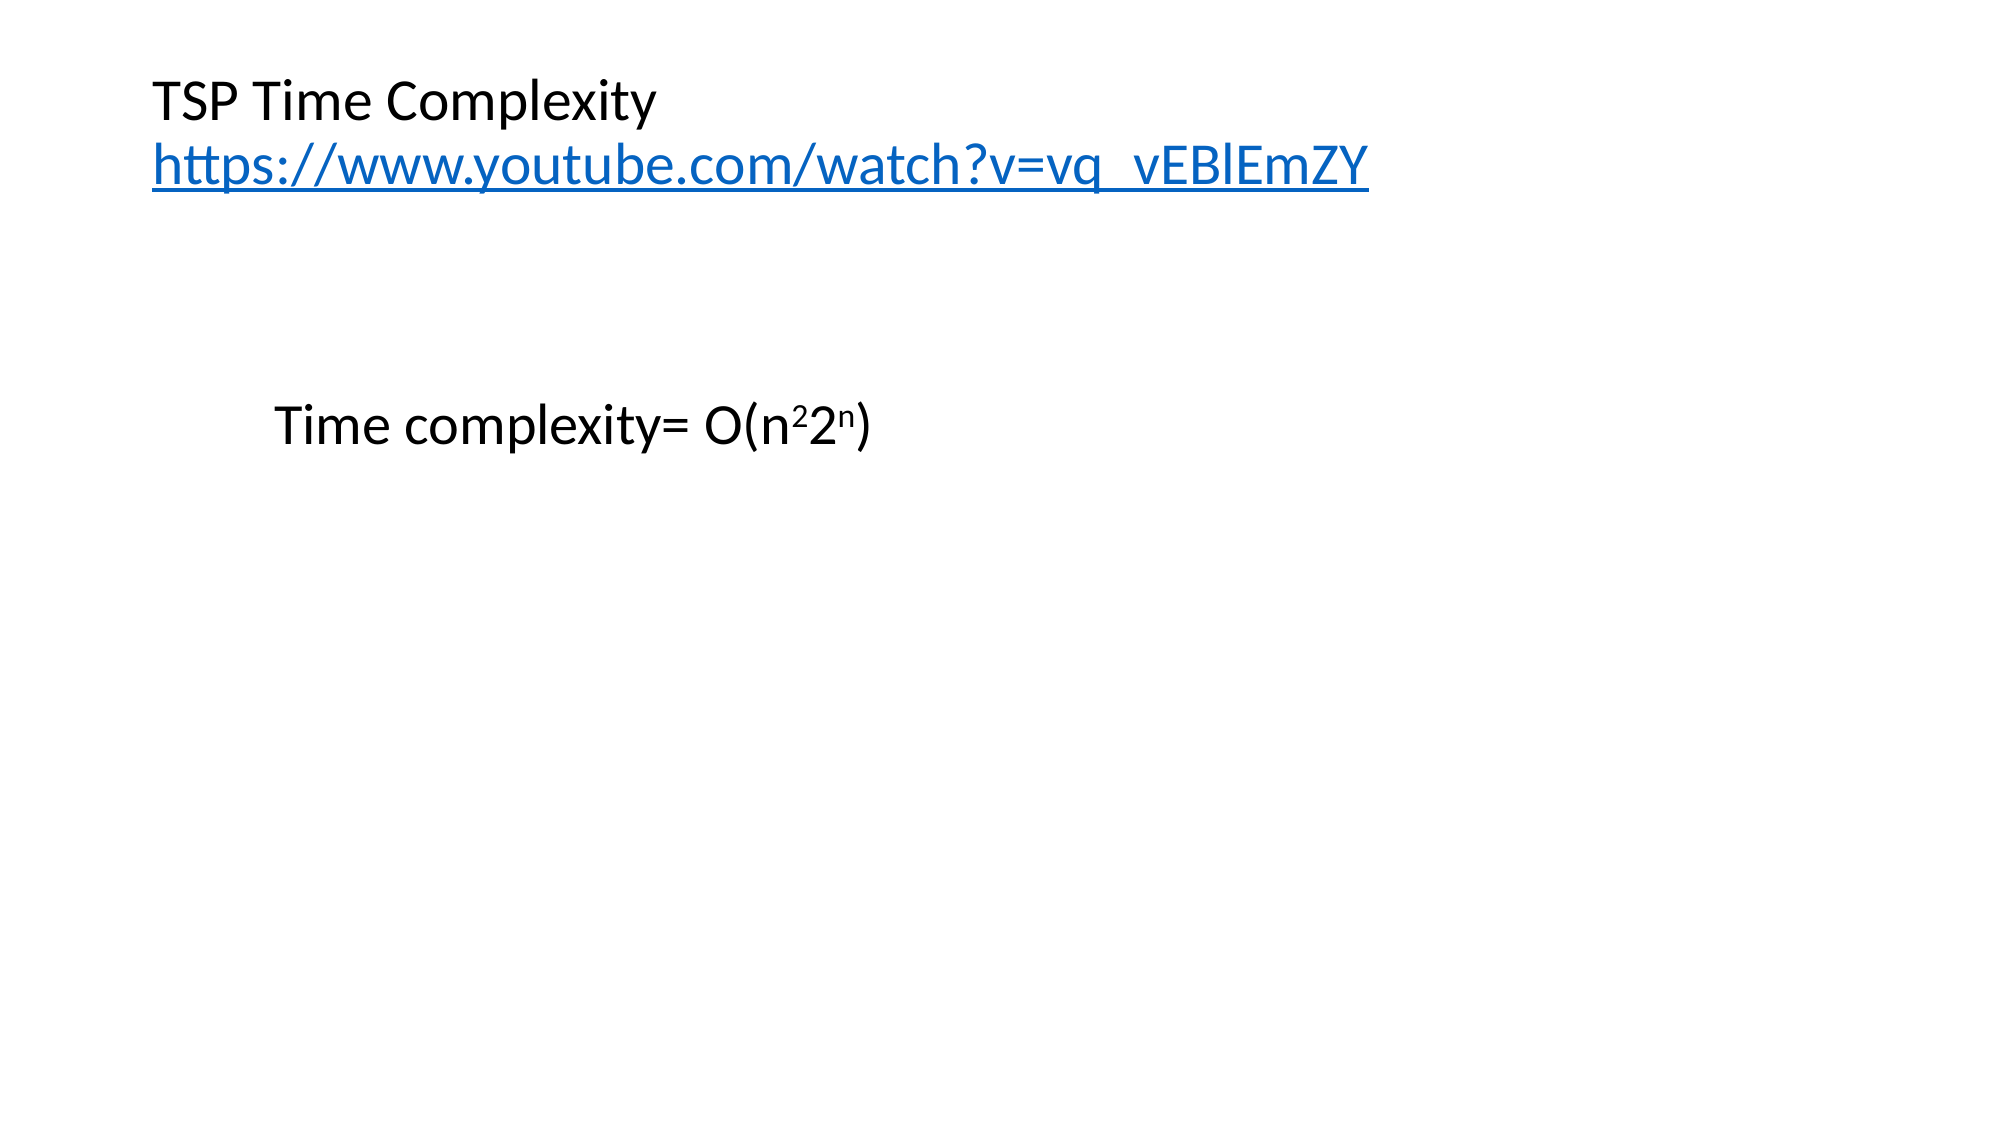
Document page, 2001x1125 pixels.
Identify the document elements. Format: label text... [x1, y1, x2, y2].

title TSP Time Complexity https://www.youtube.com/watch?v=vq_vEBlEmZY [137, 59, 1863, 278]
text_box Time complexity= O(n22n) [259, 378, 1098, 464]
